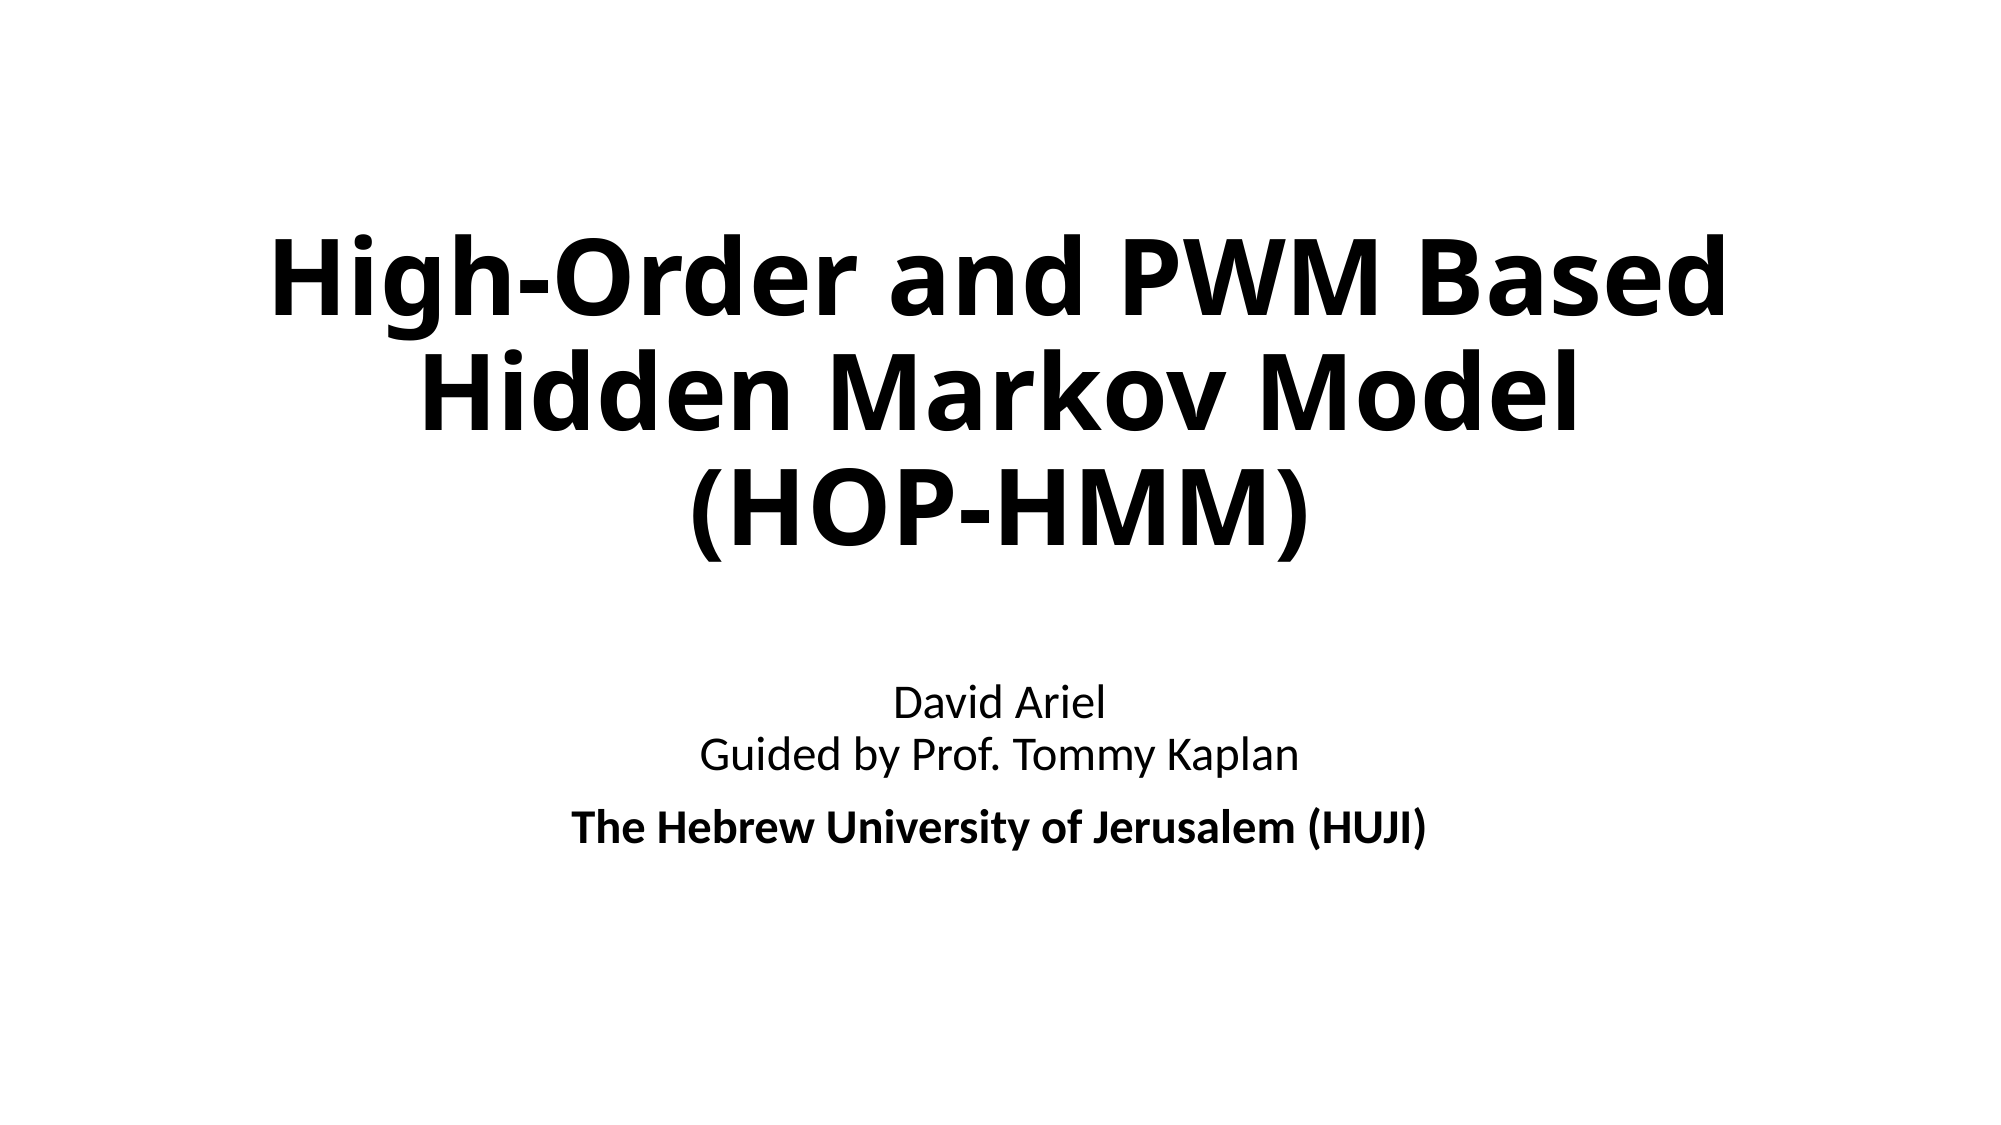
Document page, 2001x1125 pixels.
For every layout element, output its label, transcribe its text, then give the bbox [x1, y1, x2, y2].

subtitle David Ariel Guided by Prof. Tommy Kaplan The Hebrew University of Jerusalem (HUJI) [249, 590, 1750, 863]
title High-Order and PWM Based Hidden Markov Model (HOP-HMM) [249, 184, 1750, 576]
